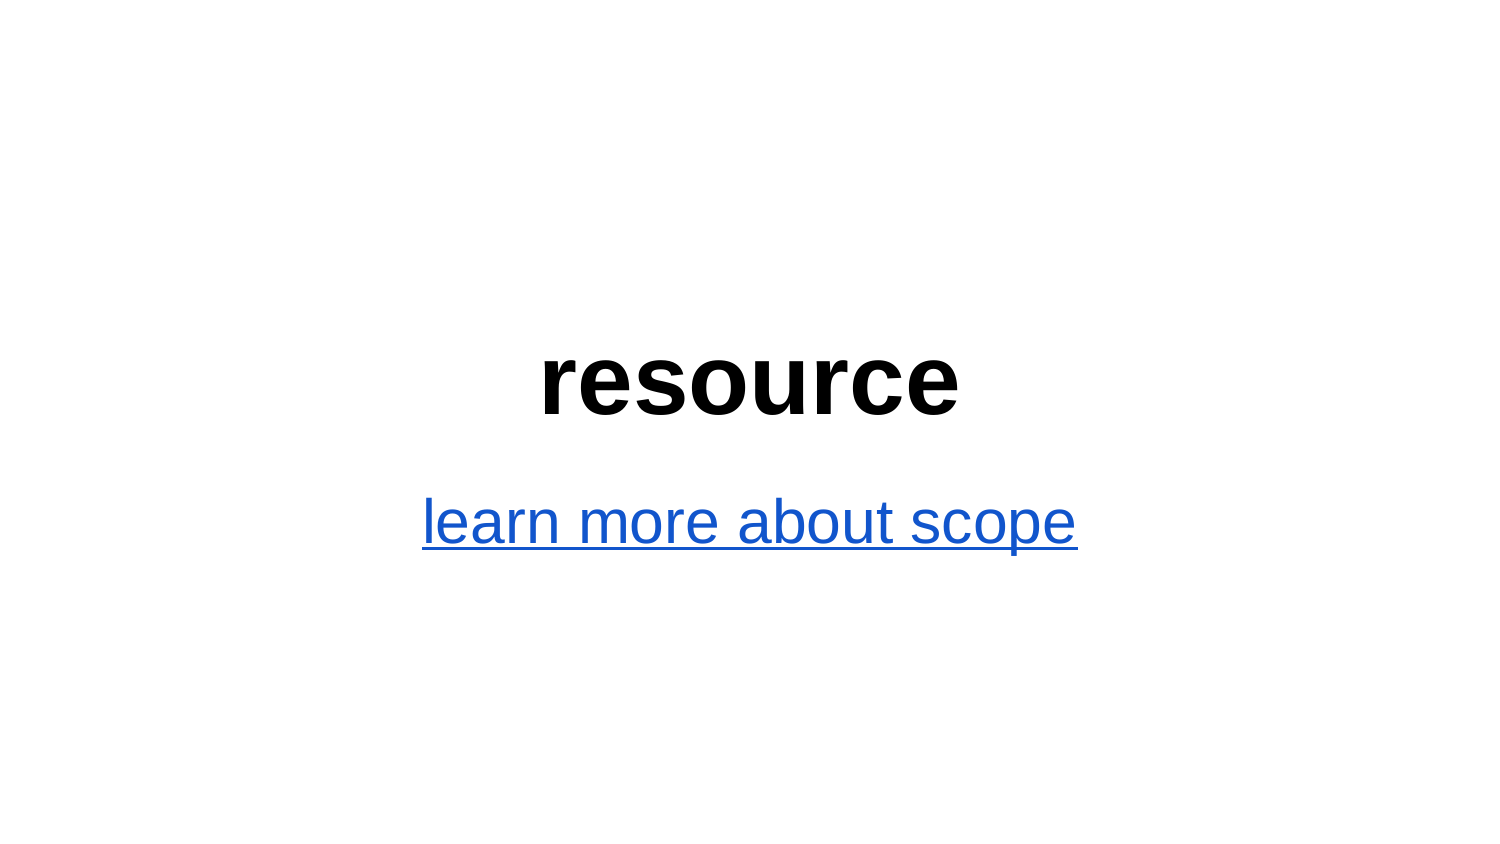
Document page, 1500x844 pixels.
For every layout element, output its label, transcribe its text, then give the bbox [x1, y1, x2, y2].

subtitle learn more about scope [112, 465, 1388, 595]
title resource [112, 259, 1388, 450]
